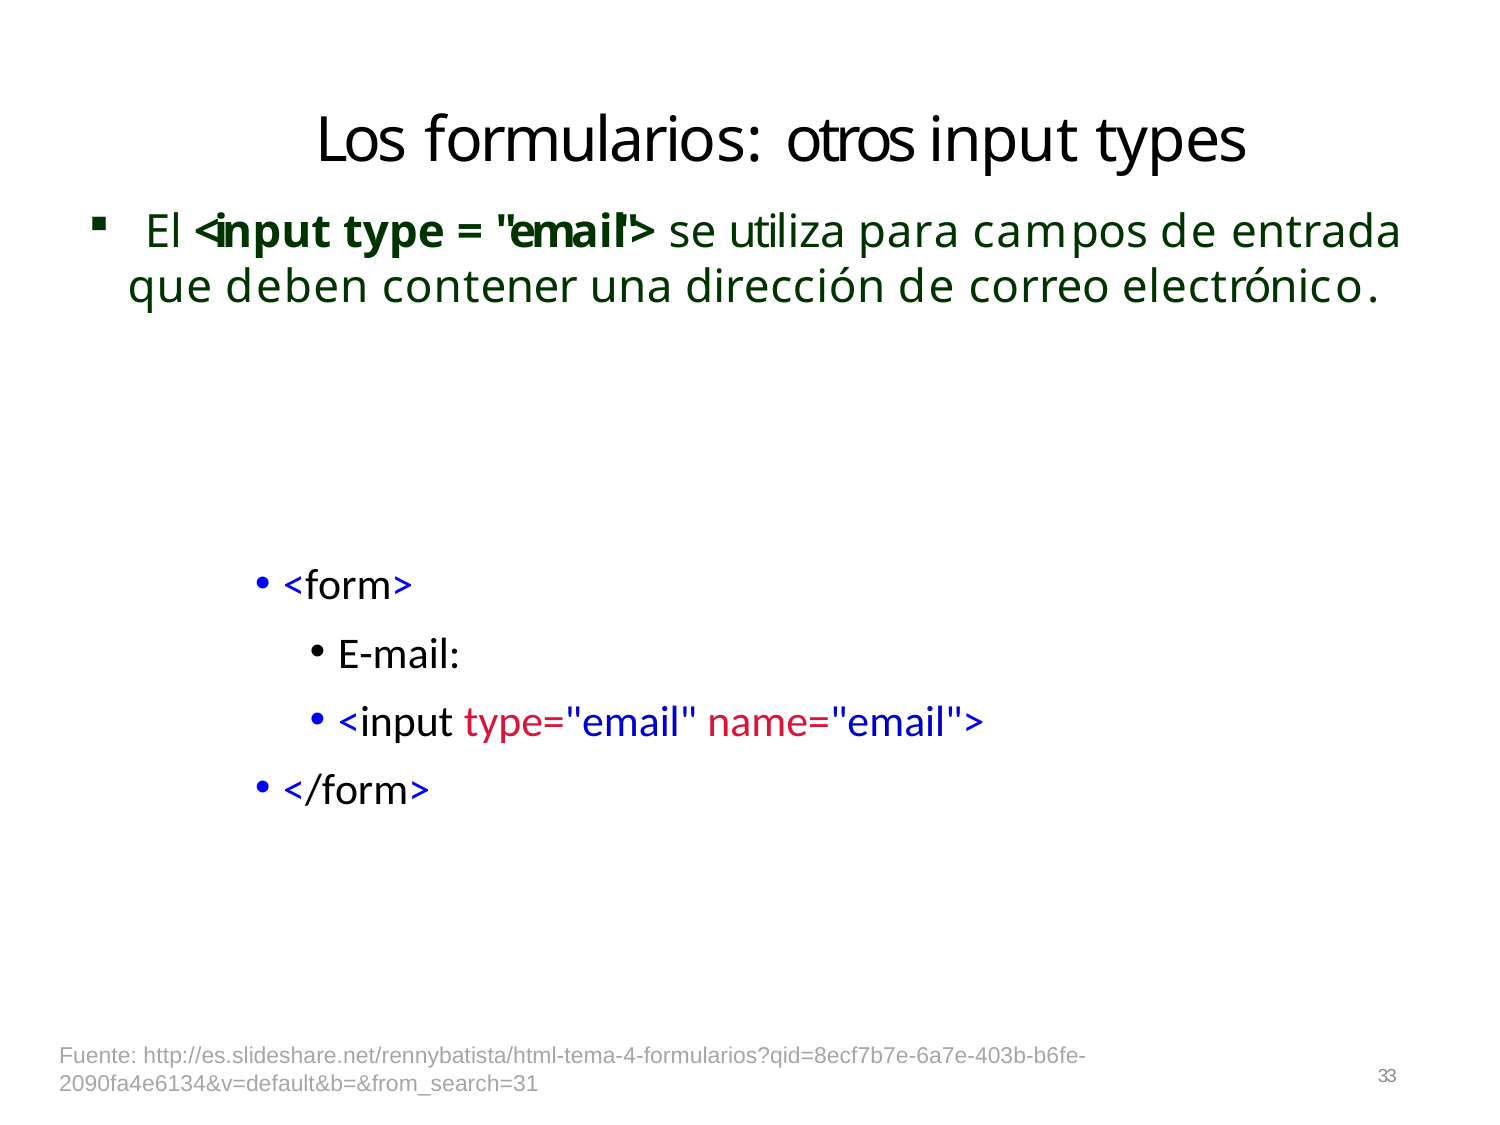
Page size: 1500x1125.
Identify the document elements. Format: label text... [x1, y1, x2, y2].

text_box El <input type = "email"> se utiliza para campos de entrada que deben contener una dirección de correo electrónico. [42, 202, 1446, 312]
title Los formularios: otros input types [312, 42, 1412, 202]
text_box Fuente: http://es.slideshare.net/rennybatista/html-tema-4-formularios?qid=8ecf7b7e-6a7e-403b-b6fe-2090fa4e6134&v=default&b=&from_search=31 [44, 1033, 1414, 1104]
list <form> E-mail: <input type="email" name="email"> </form> [150, 262, 1500, 1125]
